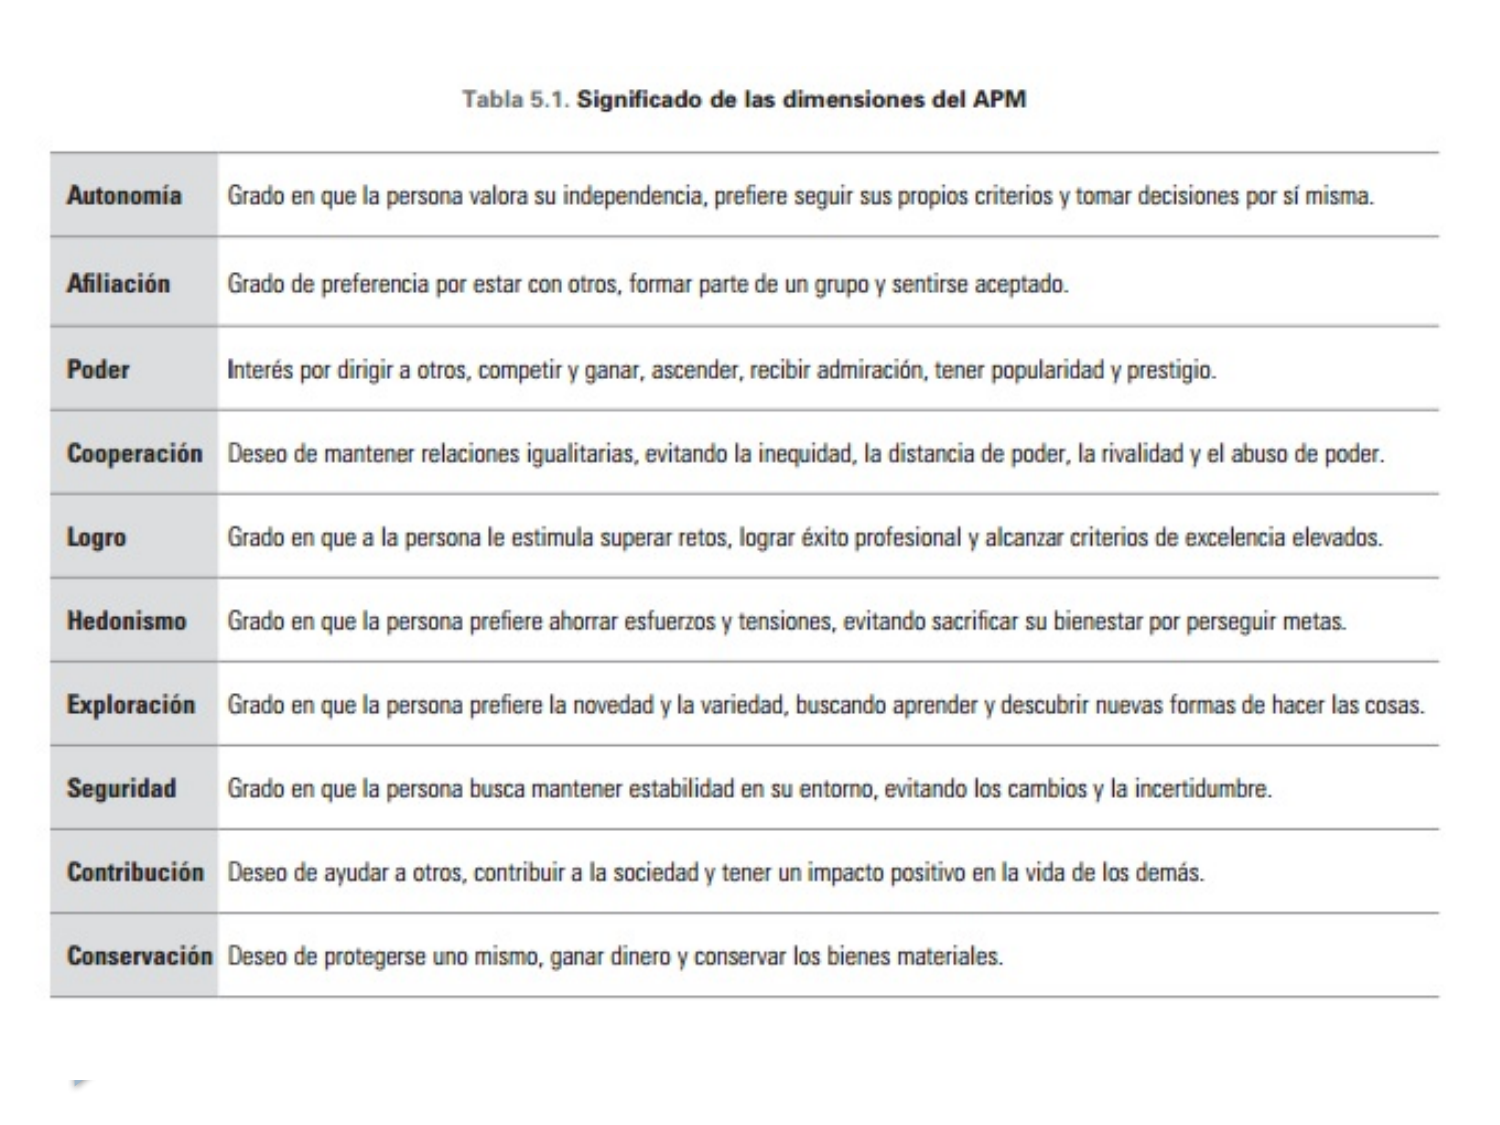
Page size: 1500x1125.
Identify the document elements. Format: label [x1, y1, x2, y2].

picture [0, 66, 1448, 1080]
